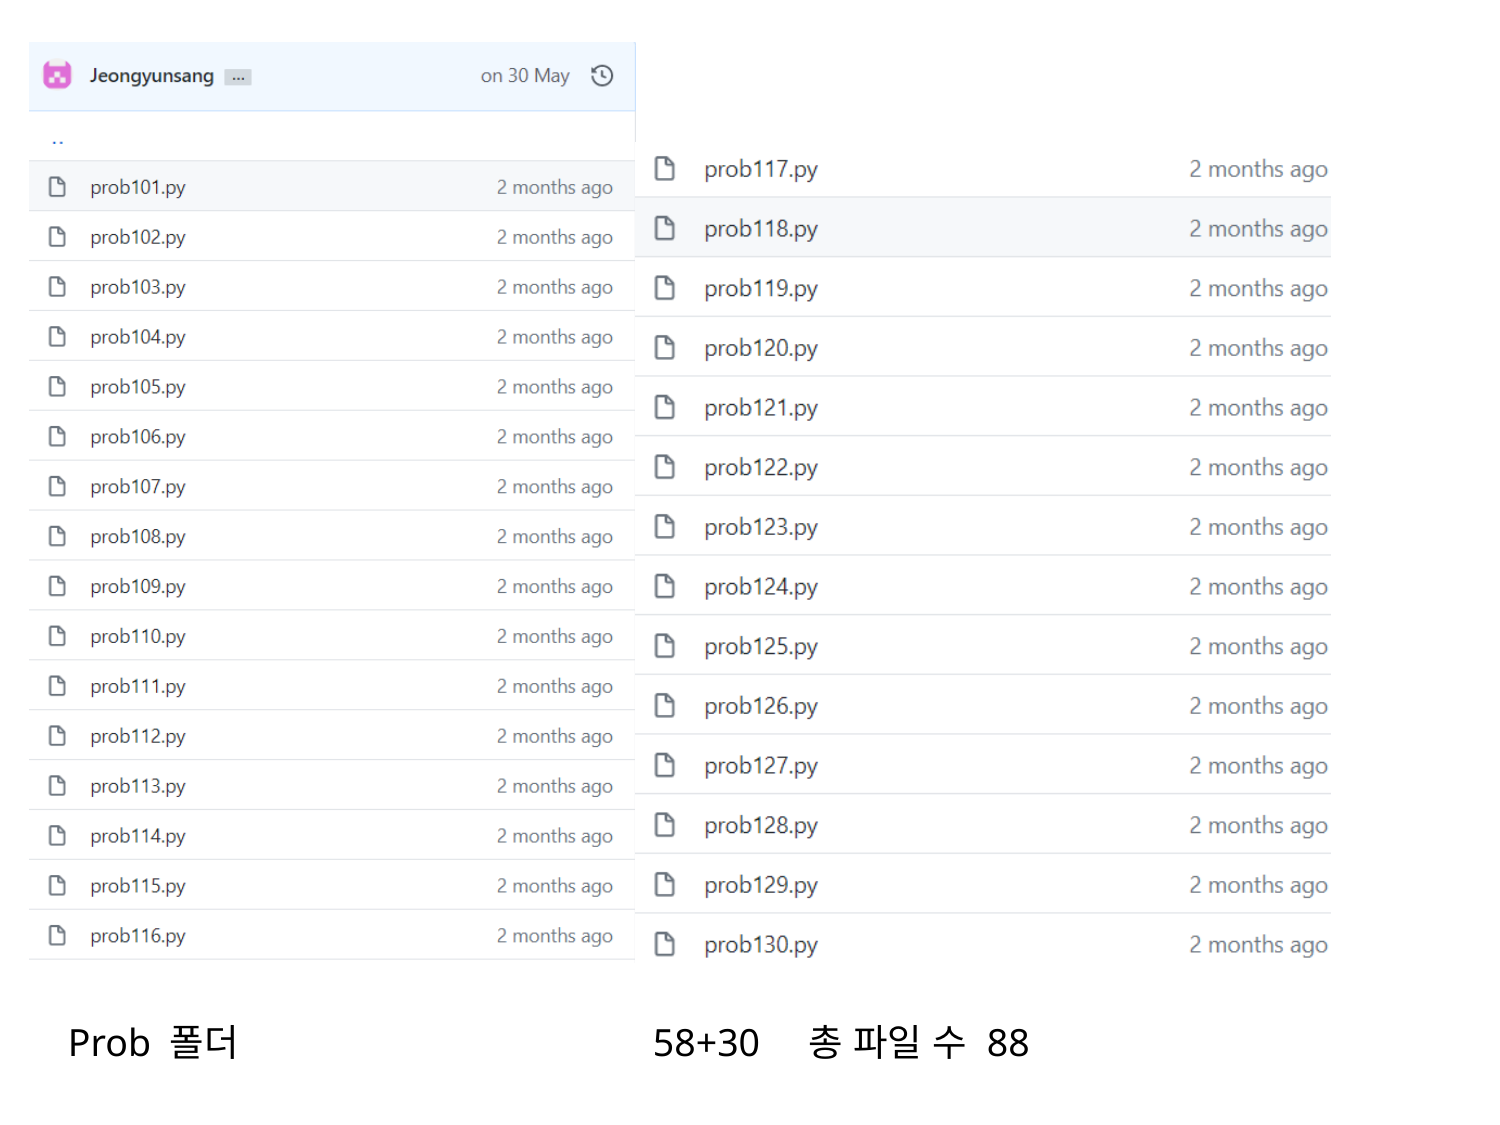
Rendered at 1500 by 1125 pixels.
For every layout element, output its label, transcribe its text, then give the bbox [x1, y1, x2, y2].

text_box Prob 폴더 [53, 1011, 585, 1072]
picture [29, 42, 1332, 963]
text_box 총 파일 수 88 [793, 1011, 1326, 1072]
text_box 58+30 [638, 1011, 793, 1072]
